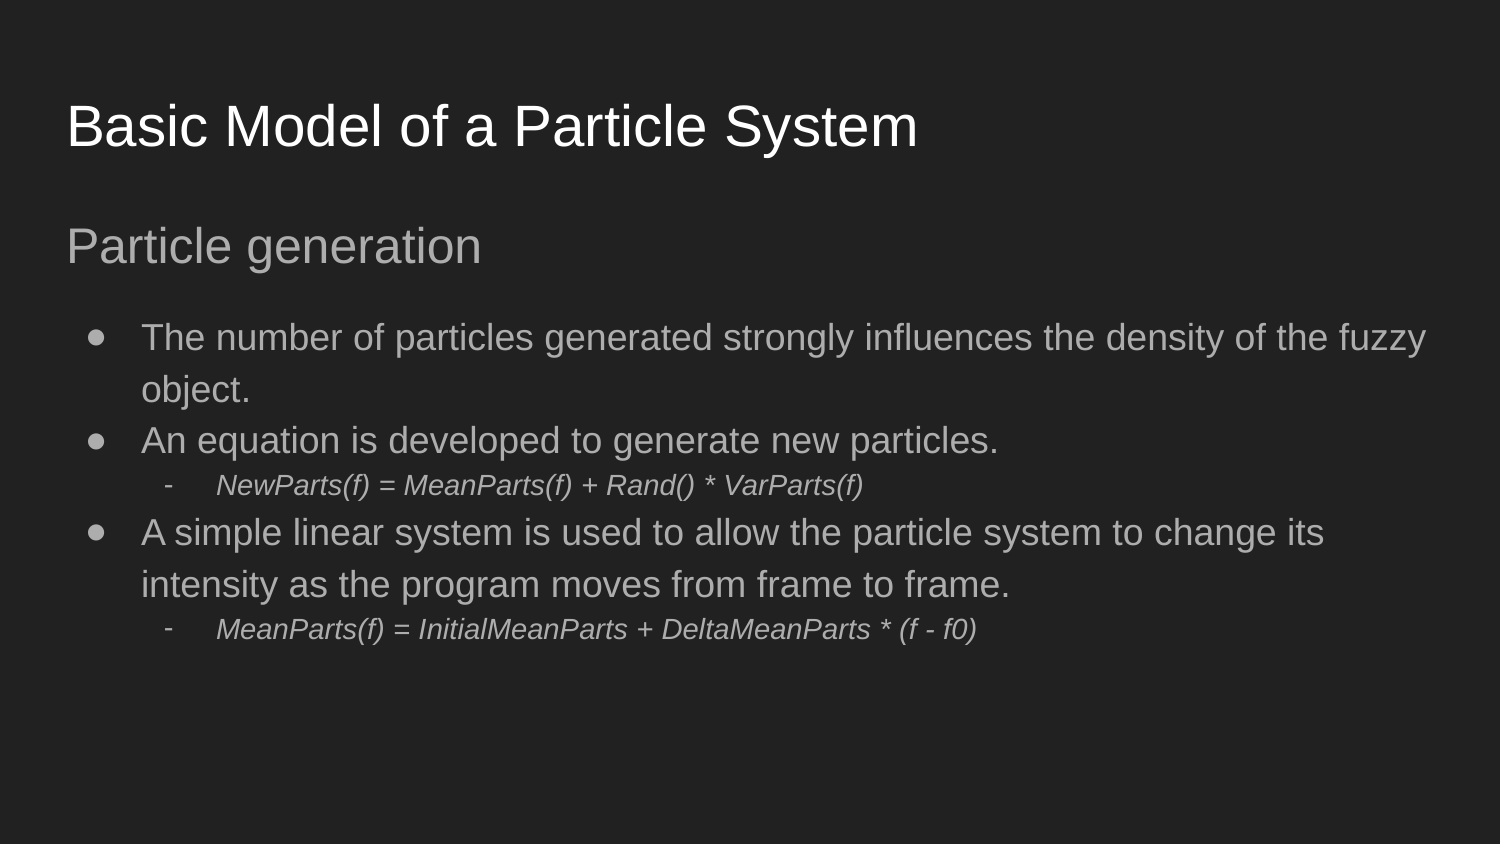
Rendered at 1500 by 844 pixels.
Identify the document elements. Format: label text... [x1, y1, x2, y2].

list Particle generation The number of particles generated strongly influences the density of the fuzzy object. An equation is developed to generate new particles. NewParts(f) = MeanParts(f) + Rand() * VarParts(f) A simple linear system is used to allow the particle system to change its intensity as the program moves from frame to frame. MeanParts(f) = InitialMeanParts + DeltaMeanParts * (f - f0) [51, 189, 1449, 750]
title Basic Model of a Particle System [51, 72, 1449, 167]
